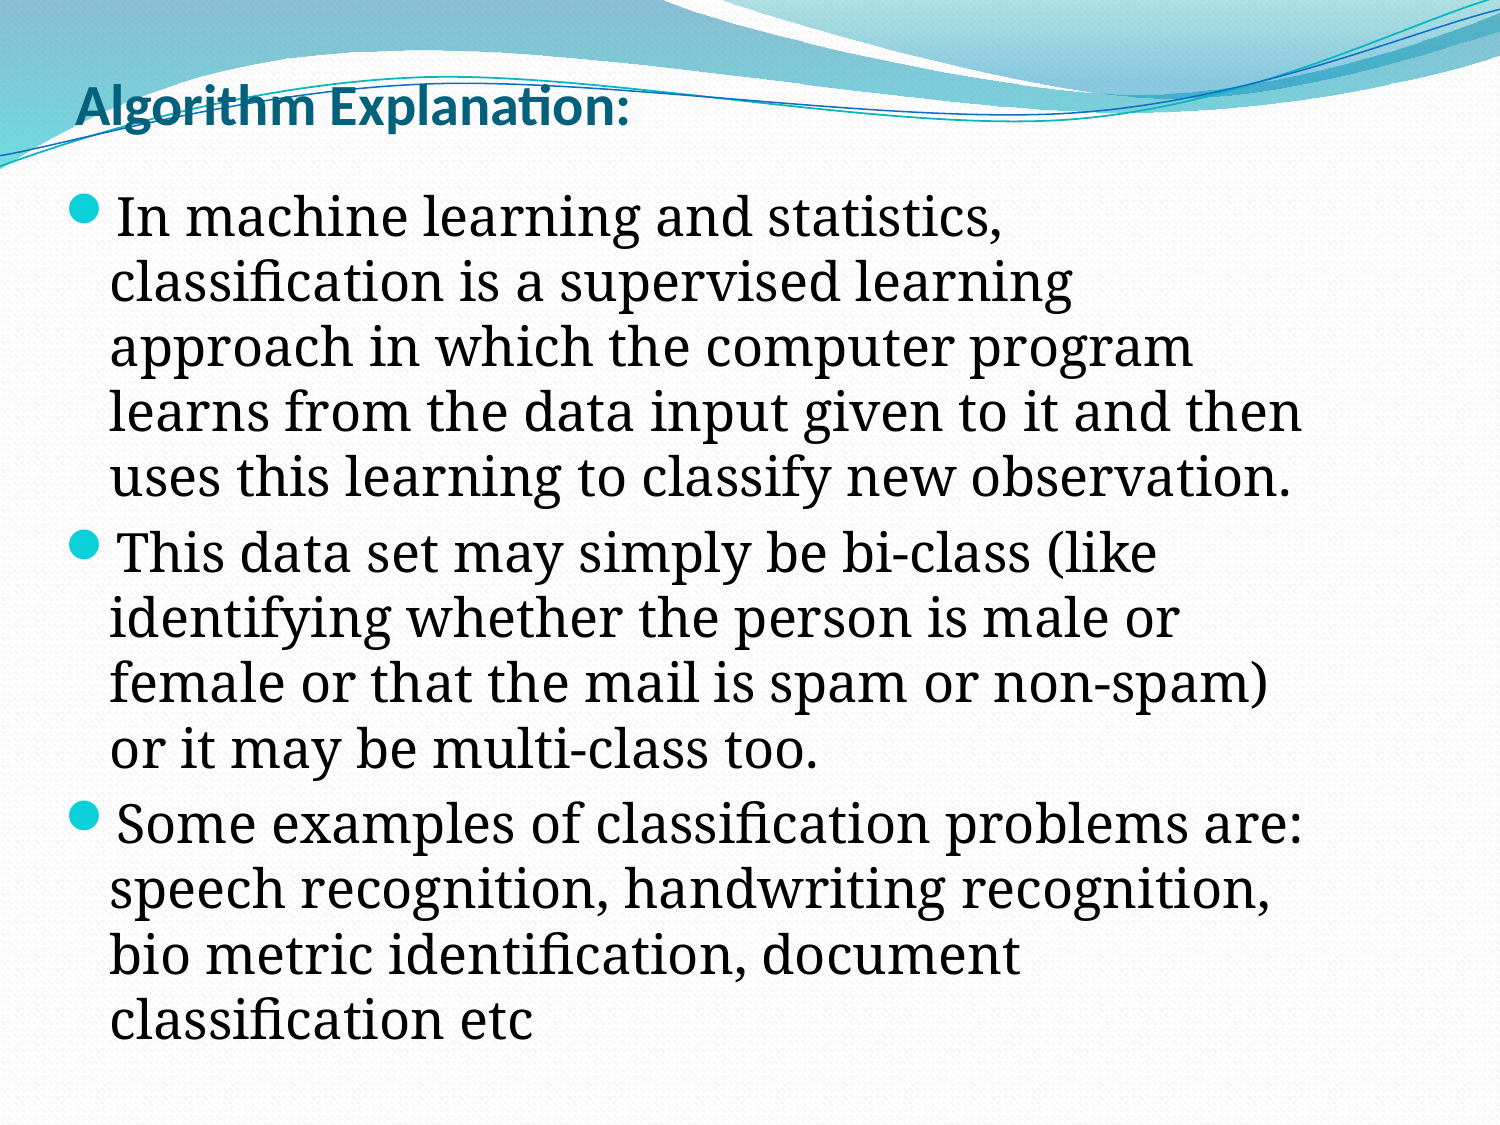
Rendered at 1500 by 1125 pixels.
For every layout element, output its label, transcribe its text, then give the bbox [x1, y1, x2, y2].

list In machine learning and statistics, classification is a supervised learning approach in which the computer program learns from the data input given to it and then uses this learning to classify new observation. This data set may simply be bi-class (like identifying whether the person is male or female or that the mail is spam or non-spam) or it may be multi-class too. Some examples of classification problems are: speech recognition, handwriting recognition, bio metric identification, document classification etc [50, 174, 1325, 1088]
title Algorithm Explanation: [75, 24, 1425, 138]
